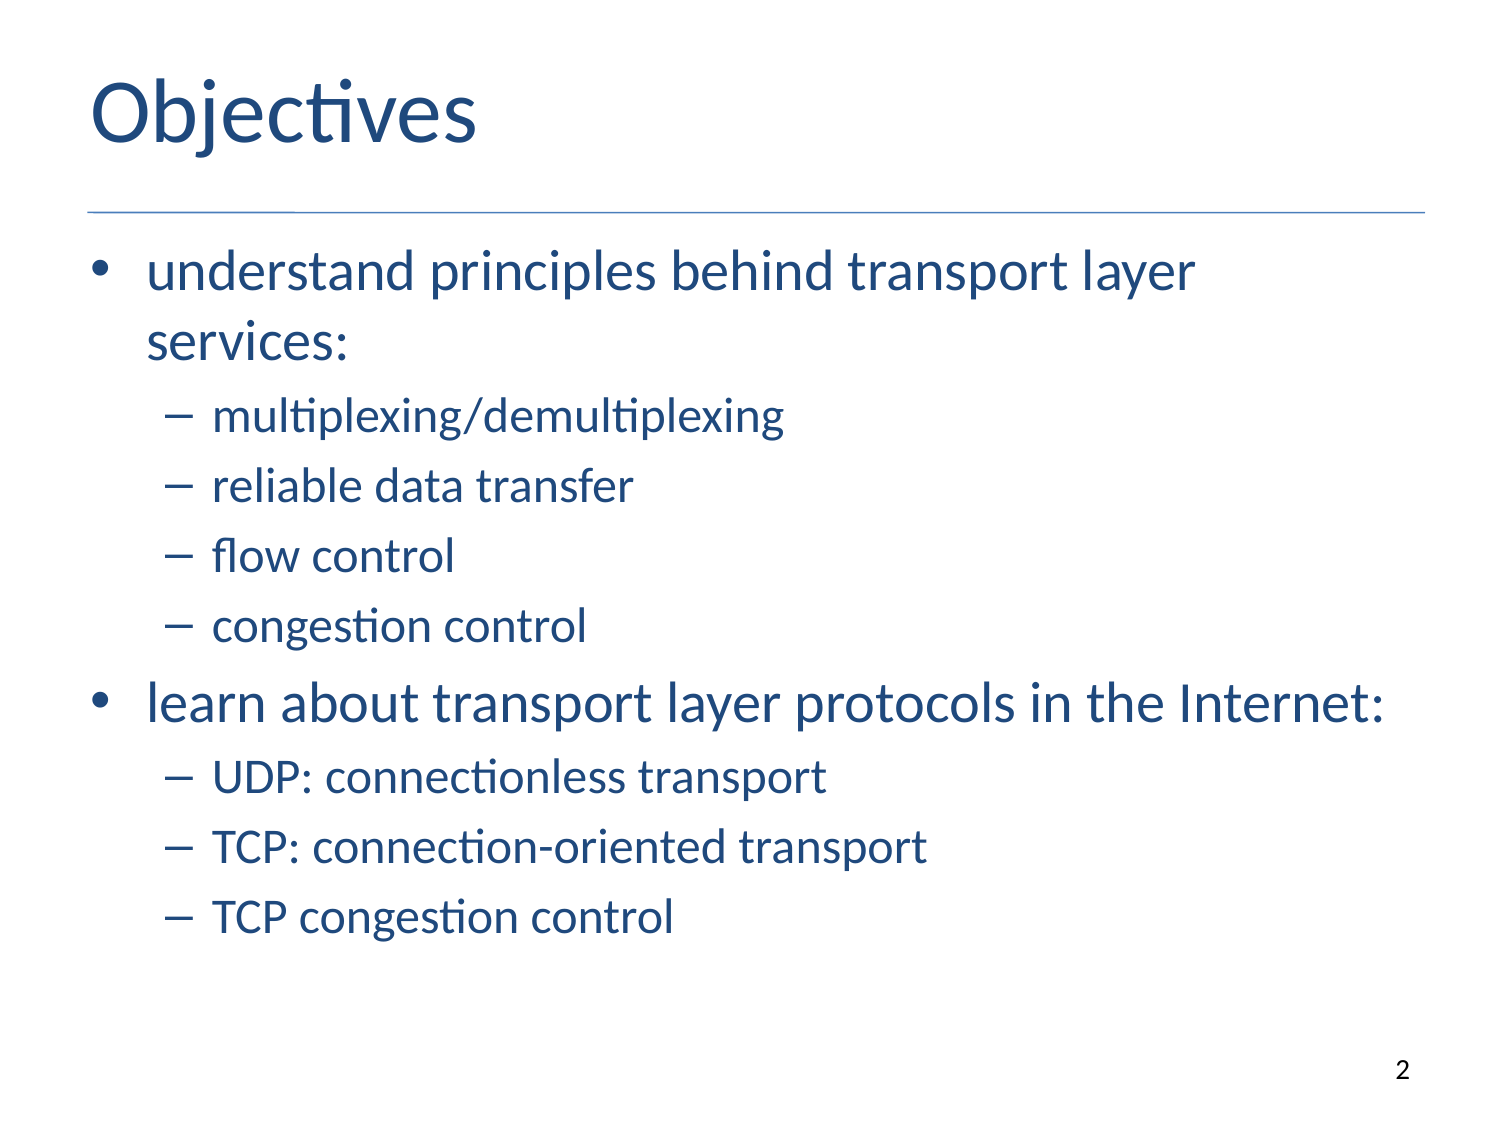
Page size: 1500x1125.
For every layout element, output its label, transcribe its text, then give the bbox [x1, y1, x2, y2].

title Objectives [74, 12, 1426, 201]
slide_number 2 [1312, 1042, 1425, 1103]
list understand principles behind transport layer services: multiplexing/demultiplexing reliable data transfer flow control congestion control learn about transport layer protocols in the Internet: UDP: connectionless transport TCP: connection-oriented transport TCP congestion control [74, 224, 1426, 1006]
